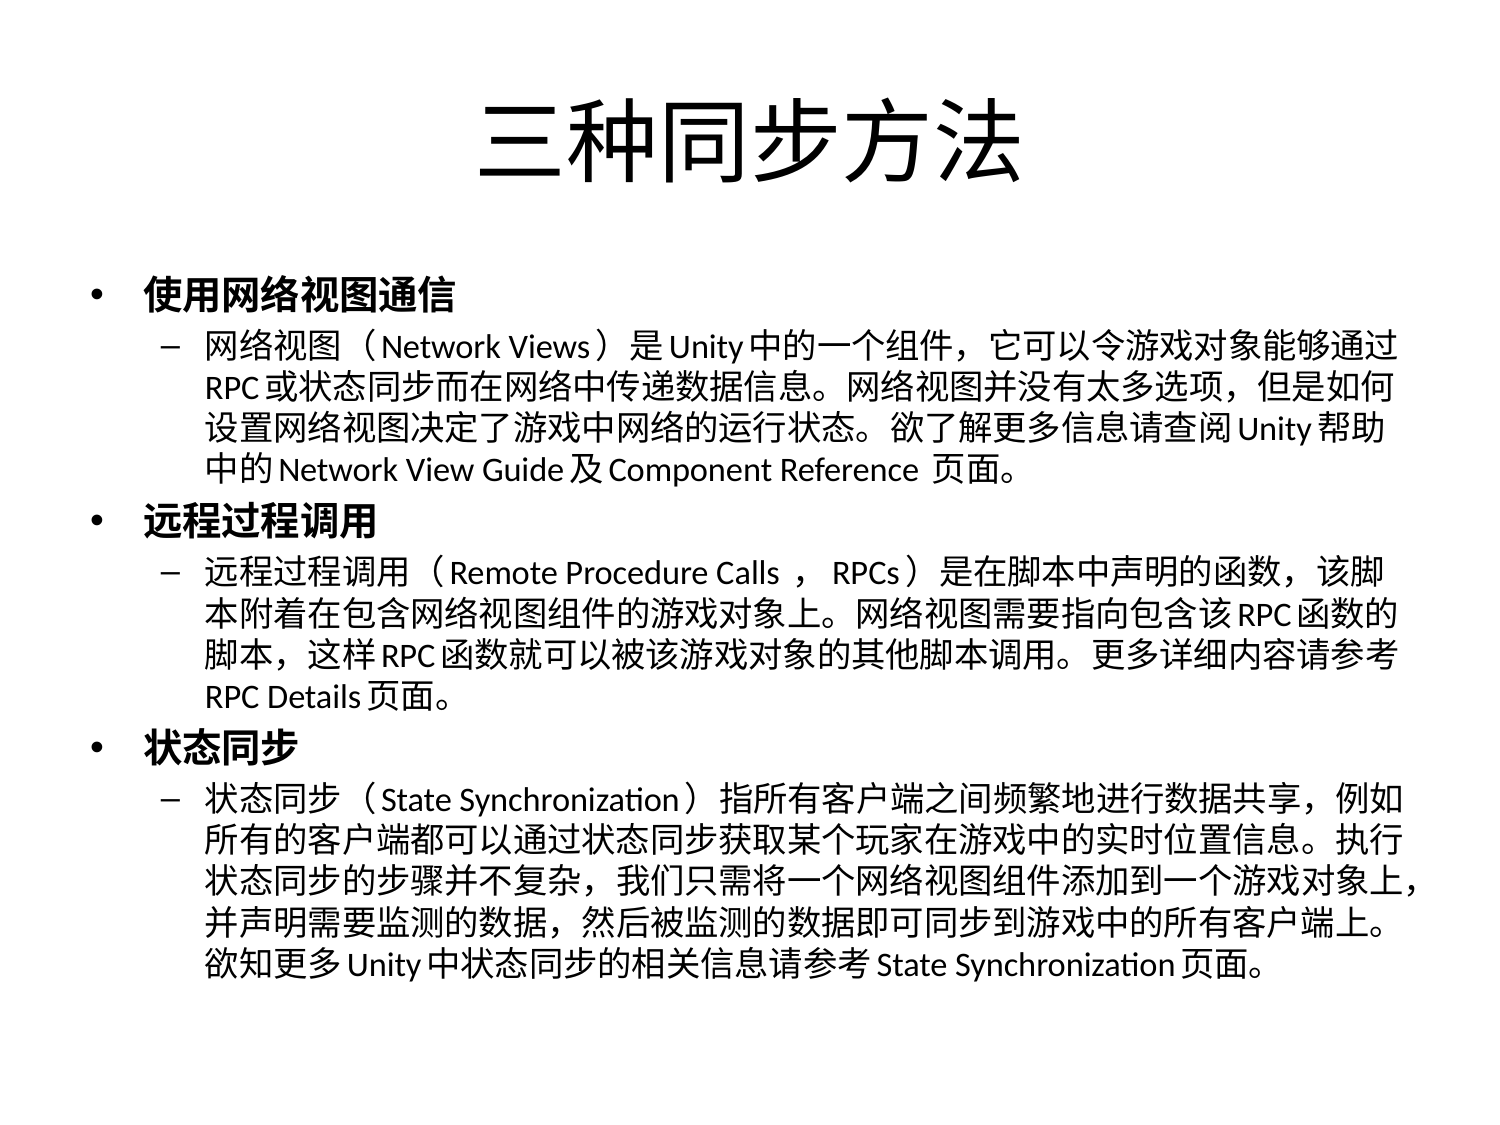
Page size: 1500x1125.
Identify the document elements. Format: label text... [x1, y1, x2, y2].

list 使用网络视图通信 网络视图（Network Views）是Unity中的一个组件，它可以令游戏对象能够通过RPC或状态同步而在网络中传递数据信息。网络视图并没有太多选项，但是如何设置网络视图决定了游戏中网络的运行状态。欲了解更多信息请查阅Unity帮助中的Network View Guide及Component Reference 页面。 远程过程调用 远程过程调用（Remote Procedure Calls ，RPCs）是在脚本中声明的函数，该脚本附着在包含网络视图组件的游戏对象上。网络视图需要指向包含该RPC函数的脚本，这样RPC函数就可以被该游戏对象的其他脚本调用。更多详细内容请参考RPC Details页面。 状态同步 状态同步（State Synchronization）指所有客户端之间频繁地进行数据共享，例如所有的客户端都可以通过状态同步获取某个玩家在游戏中的实时位置信息。执行状态同步的步骤并不复杂，我们只需将一个网络视图组件添加到一个游戏对象上，并声明需要监测的数据，然后被监测的数据即可同步到游戏中的所有客户端上。欲知更多Unity中状态同步的相关信息请参考State Synchronization页面。 [75, 262, 1425, 1005]
title 三种同步方法 [75, 45, 1425, 233]
